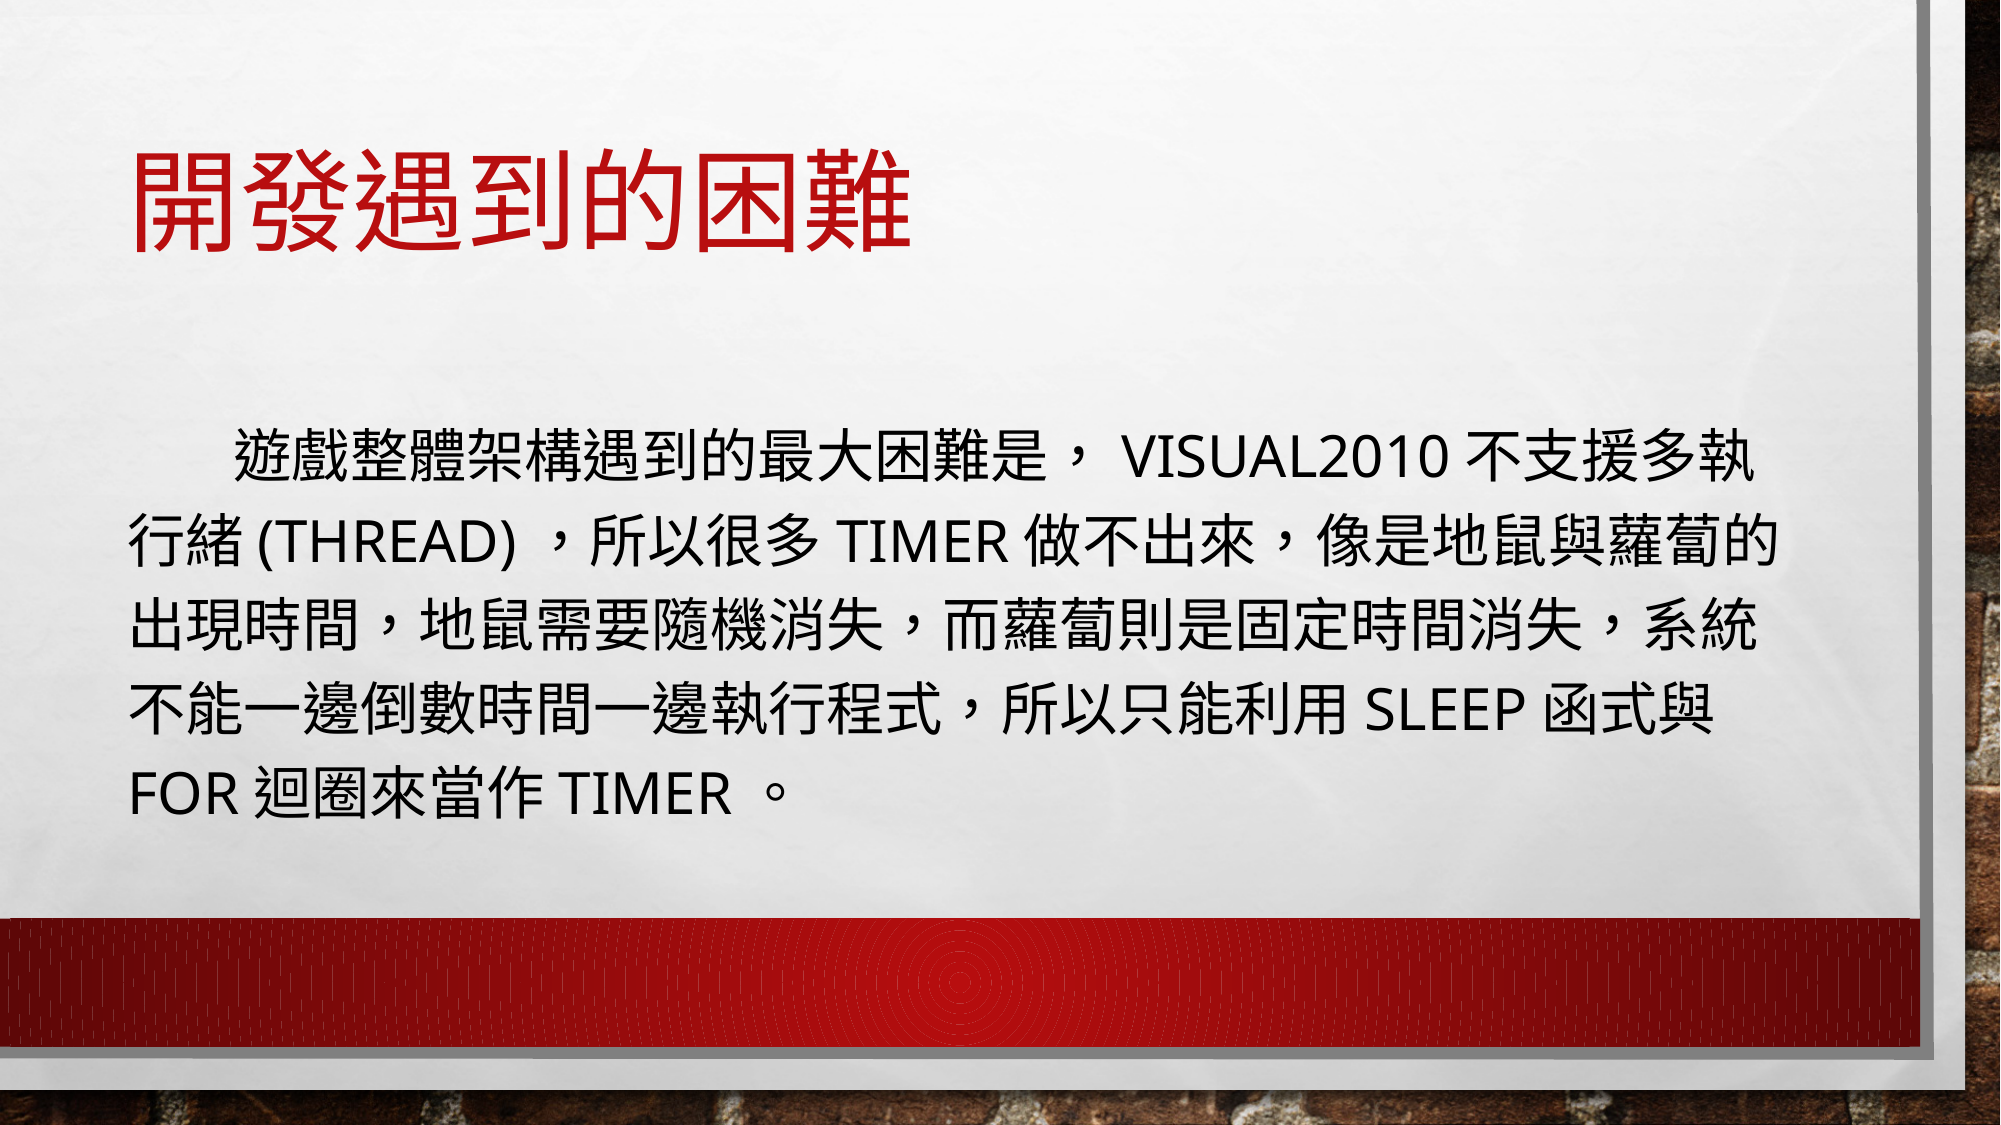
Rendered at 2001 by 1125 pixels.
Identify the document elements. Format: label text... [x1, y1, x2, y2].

picture [0, 0, 2000, 1125]
title 開發遇到的困難 [112, 112, 1818, 302]
list 遊戲整體架構遇到的最大困難是，VISUAL2010不支援多執行緒(THREAD)，所以很多TIMER做不出來，像是地鼠與蘿蔔的出現時間，地鼠需要隨機消失，而蘿蔔則是固定時間消失，系統不能一邊倒數時間一邊執行程式，所以只能利用SLEEP函式與FOR迴圈來當作TIMER。 [112, 338, 1818, 882]
